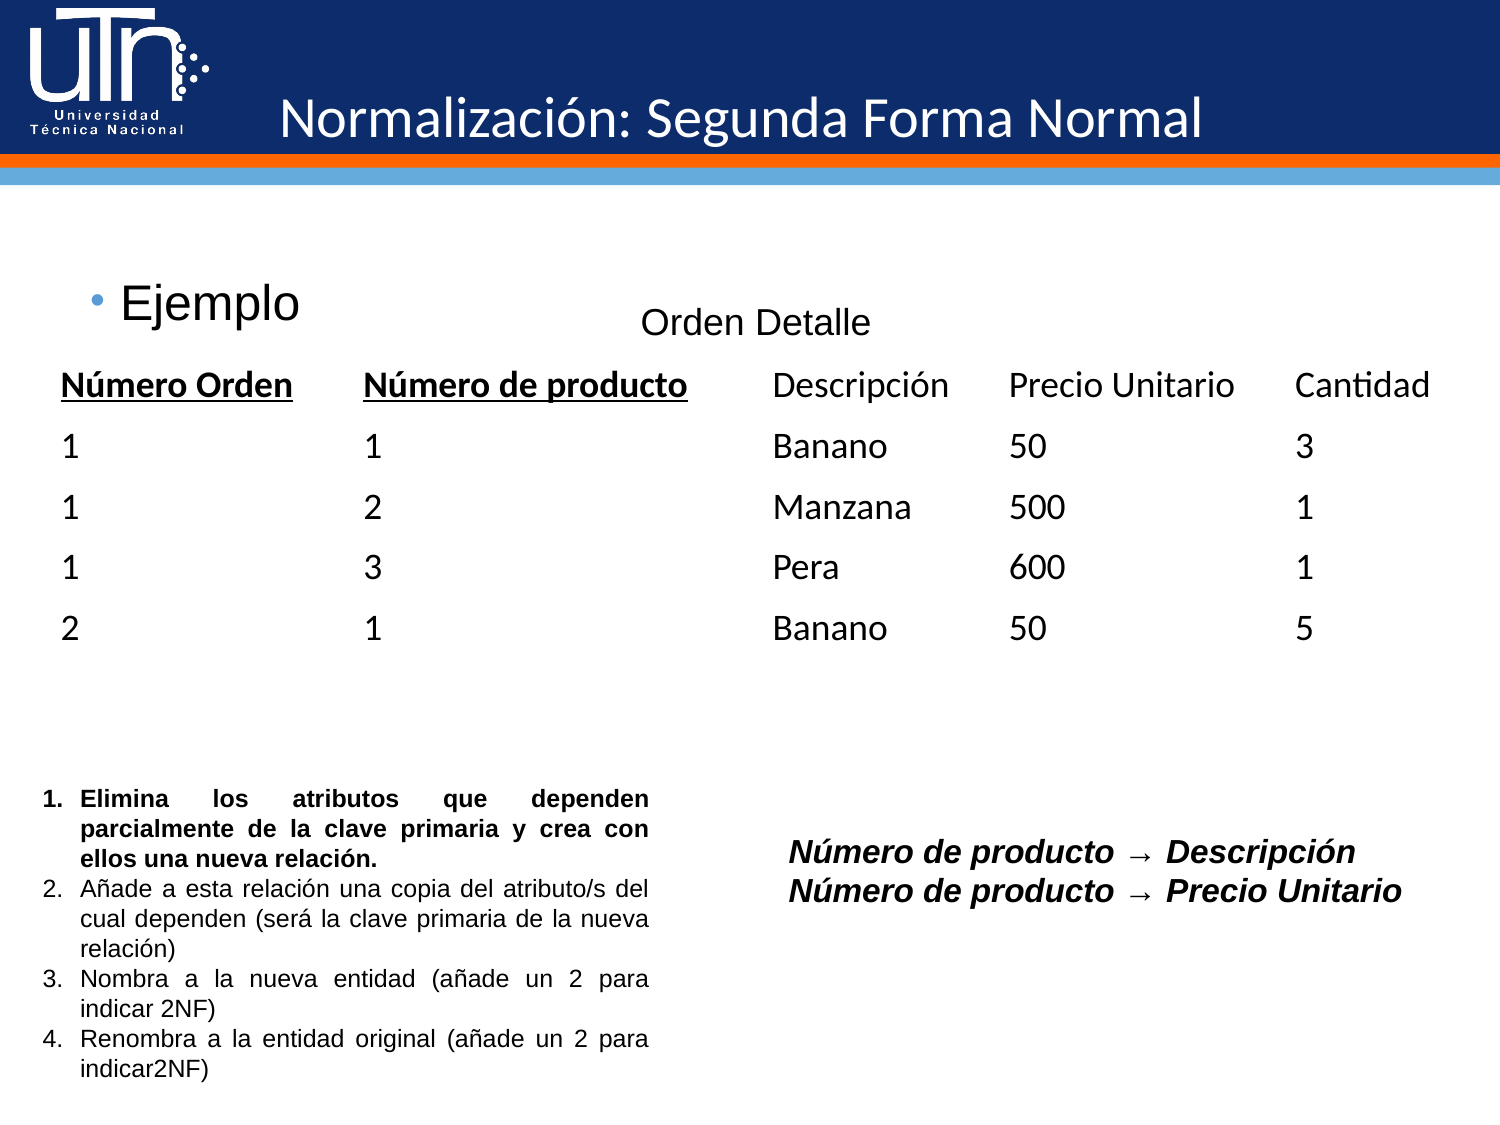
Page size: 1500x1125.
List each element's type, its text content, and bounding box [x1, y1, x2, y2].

table_cell 1 [46, 483, 348, 544]
title Normalización: Segunda Forma Normal [264, 32, 1500, 196]
table_cell 500 [994, 483, 1280, 544]
table_cell 1 [348, 423, 758, 483]
table_cell 50 [994, 605, 1280, 666]
table_cell 3 [348, 544, 758, 605]
table_cell 1 [46, 423, 348, 483]
table_cell Banano [758, 423, 994, 483]
table_header Número de producto [348, 362, 758, 423]
picture [0, 0, 1500, 154]
table_cell 5 [1280, 605, 1470, 666]
table_cell 3 [1280, 423, 1470, 483]
table_cell 1 [348, 605, 758, 666]
list Ejemplo [75, 666, 1425, 1063]
table_header Número Orden [46, 362, 348, 423]
table_cell Manzana [758, 483, 994, 544]
table_header Descripción [758, 362, 994, 423]
text_box Número de producto → Descripción Número de producto → Precio Unitario [773, 822, 1424, 919]
table_cell 50 [994, 423, 1280, 483]
table_header Cantidad [1280, 362, 1470, 423]
table_cell Pera [758, 544, 994, 605]
text_box Elimina los atributos que dependen parcialmente de la clave primaria y crea con ellos una nueva relación. Añade a esta relación una copia del atributo/s del cual dependen (será la clave primaria de la nueva relación) Nombra a la nueva entidad (añade un 2 para indicar 2NF) Renombra a la entidad original (añade un 2 para indicar2NF) [27, 775, 666, 1094]
table_cell 2 [46, 605, 348, 666]
table_cell 2 [348, 483, 758, 544]
table_cell 1 [1280, 544, 1470, 605]
table_cell 1 [1280, 483, 1470, 544]
table_cell 600 [994, 544, 1280, 605]
text_box Orden Detalle [561, 290, 951, 352]
table_cell 1 [46, 544, 348, 605]
table_cell Banano [758, 605, 994, 666]
table_header Precio Unitario [994, 362, 1280, 423]
list Ejemplo [75, 262, 1425, 362]
